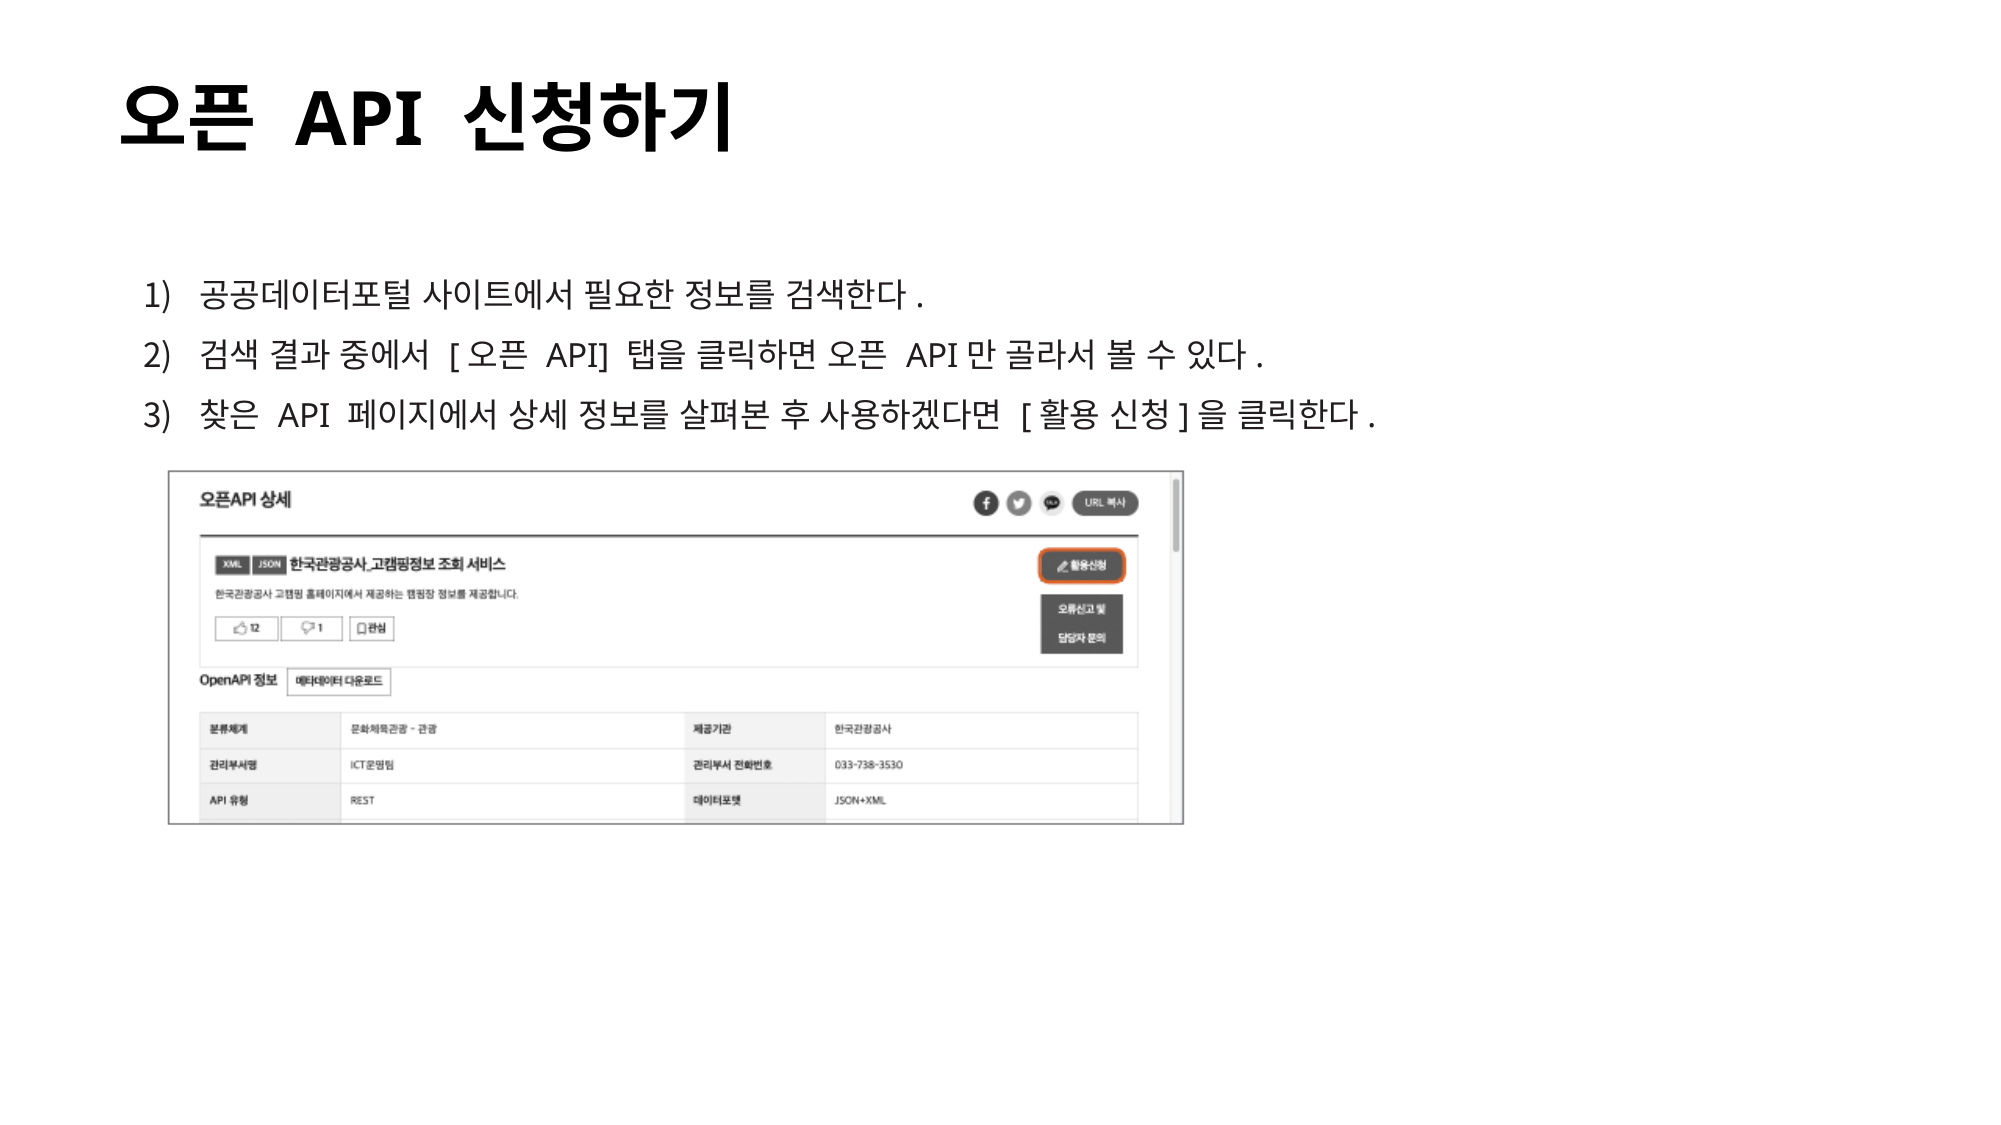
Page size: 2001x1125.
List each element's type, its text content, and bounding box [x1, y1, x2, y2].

picture [151, 455, 1203, 847]
text_box 공공데이터포털 사이트에서 필요한 정보를 검색한다. 검색 결과 중에서 [오픈 API] 탭을 클릭하면 오픈 API만 골라서 볼 수 있다. 찾은 API 페이지에서 상세 정보를 살펴본 후 사용하겠다면 [활용 신청]을 클릭한다. [128, 247, 1566, 442]
title 오픈 API 신청하기 [103, 52, 1566, 191]
